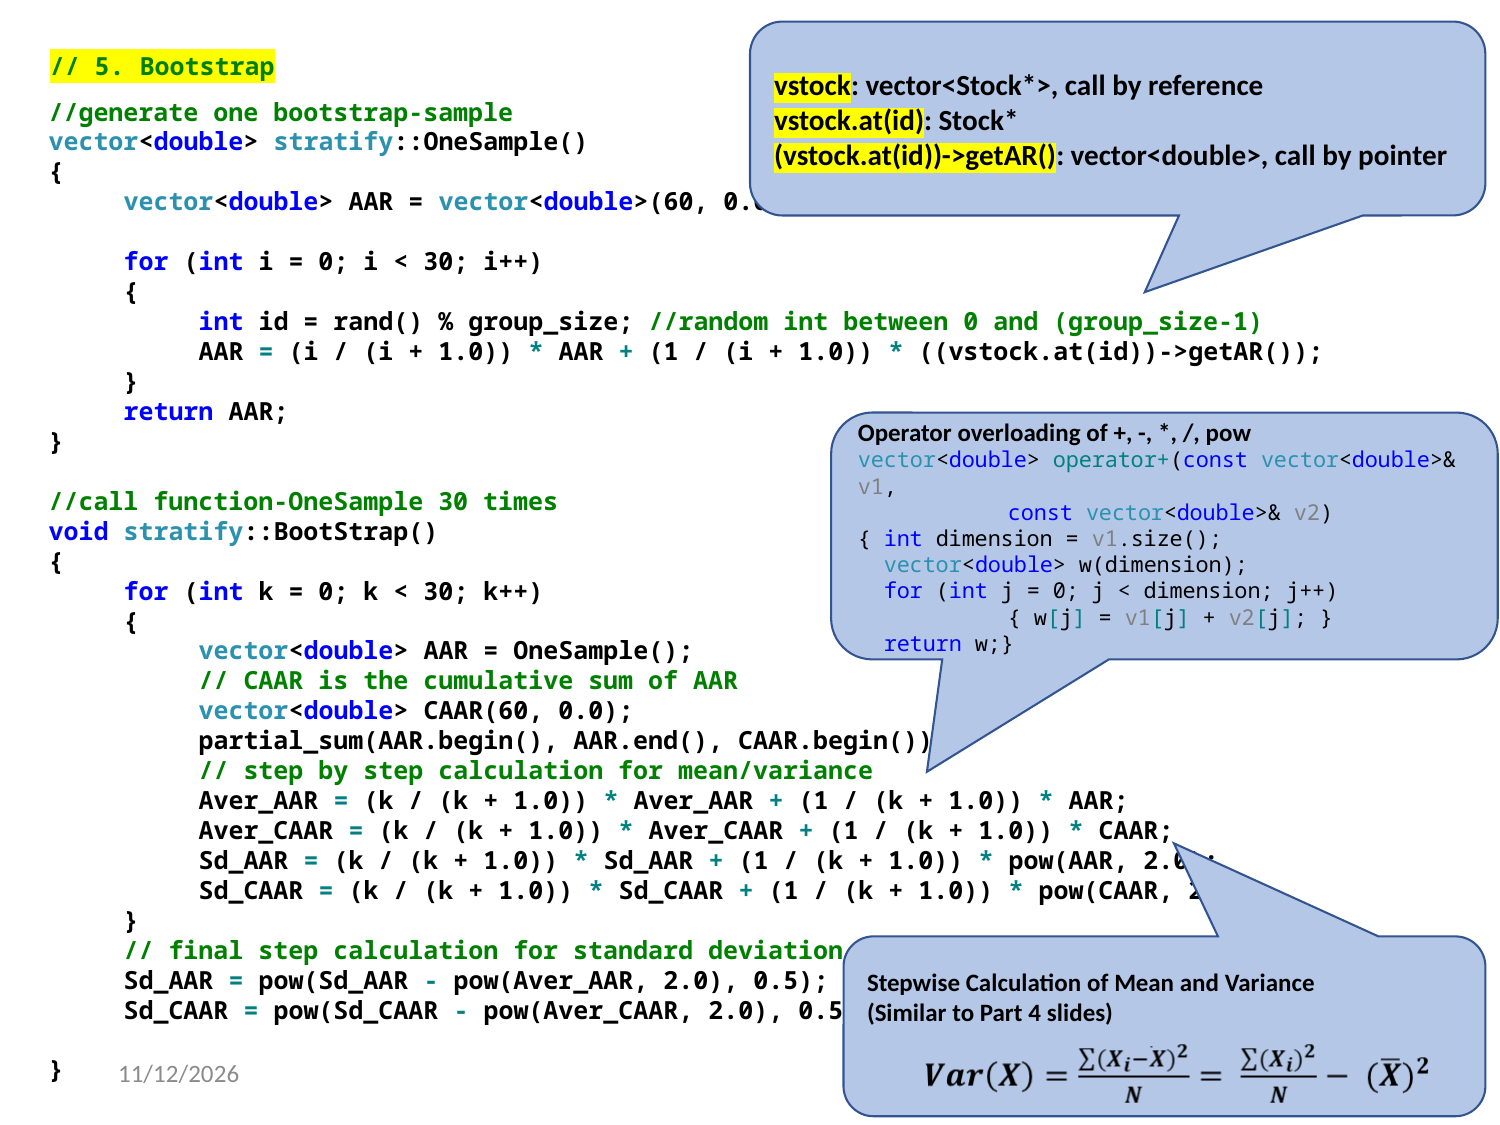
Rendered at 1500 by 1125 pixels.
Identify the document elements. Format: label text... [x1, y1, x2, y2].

text_box Stepwise Calculation of Mean and Variance (Similar to Part 4 slides) [842, 841, 1487, 1118]
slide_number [103, 1042, 441, 1103]
text_box //generate one bootstrap-sample vector<double> stratify::OneSample() { vector<double> AAR = vector<double>(60, 0.0); for (int i = 0; i < 30; i++) { int id = rand() % group_size; //random int between 0 and (group_size-1) AAR = (i / (i + 1.0)) * AAR + (1 / (i + 1.0)) * ((vstock.at(id))->getAR()); } return AAR; } //call function-OneSample 30 times void stratify::BootStrap() { for (int k = 0; k < 30; k++) { vector<double> AAR = OneSample(); // CAAR is the cumulative sum of AAR vector<double> CAAR(60, 0.0); partial_sum(AAR.begin(), AAR.end(), CAAR.begin()); // step by step calculation for mean/variance Aver_AAR = (k / (k + 1.0)) * Aver_AAR + (1 / (k + 1.0)) * AAR; Aver_CAAR = (k / (k + 1.0)) * Aver_CAAR + (1 / (k + 1.0)) * CAAR; Sd_AAR = (k / (k + 1.0)) * Sd_AAR + (1 / (k + 1.0)) * pow(AAR, 2.0); Sd_CAAR = (k / (k + 1.0)) * Sd_CAAR + (1 / (k + 1.0)) * pow(CAAR, 2.0); } // final step calculation for standard deviation Sd_AAR = pow(Sd_AAR - pow(Aver_AAR, 2.0), 0.5); Sd_CAAR = pow(Sd_CAAR - pow(Aver_CAAR, 2.0), 0.5); } [33, 88, 1500, 1092]
picture [913, 993, 1438, 1125]
text_box vstock: vector<Stock*>, call by reference vstock.at(id): Stock* (vstock.at(id))->getAR(): vector<double>, call by pointer [748, 20, 1487, 294]
text_box Operator overloading of +, -, *, /, pow vector<double> operator+(const vector<double>& v1, const vector<double>& v2) { int dimension = v1.size(); vector<double> w(dimension); for (int j = 0; j < dimension; j++) { w[j] = v1[j] + v2[j]; } return w;} [829, 411, 1499, 774]
text_box // 5. Bootstrap [0, 43, 290, 88]
